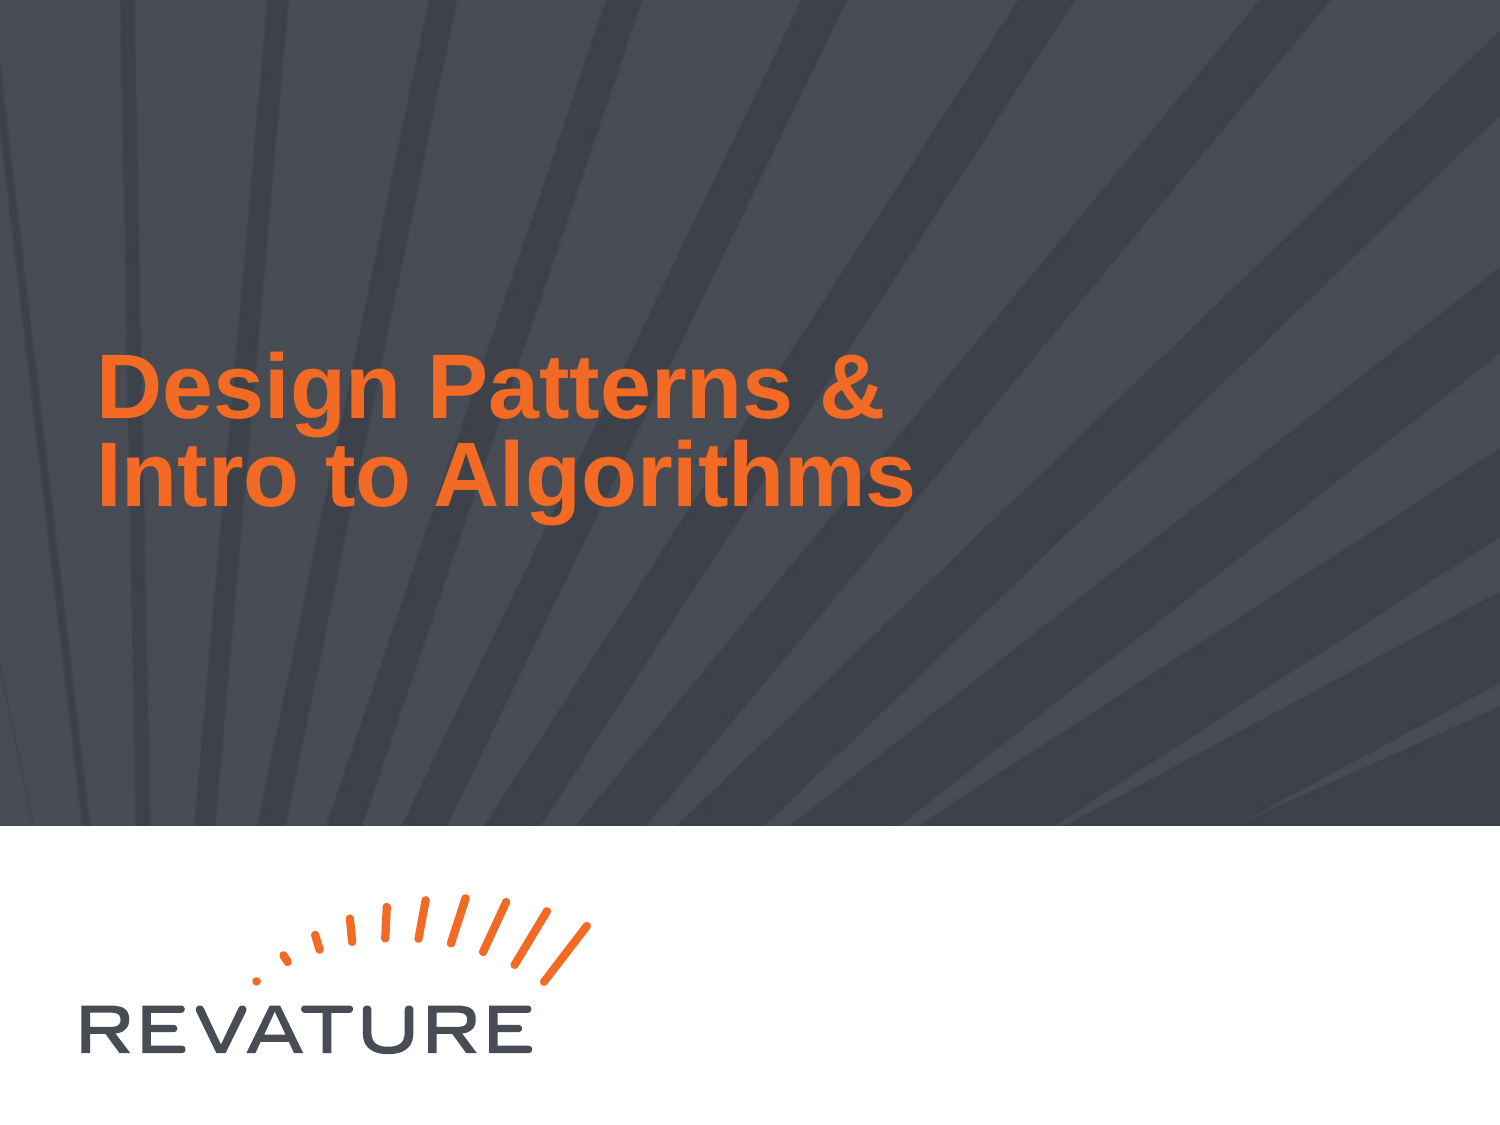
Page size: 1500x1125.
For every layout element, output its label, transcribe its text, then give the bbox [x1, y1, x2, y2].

title Design Patterns & Intro to Algorithms [81, 52, 1198, 532]
picture [0, 0, 1500, 826]
